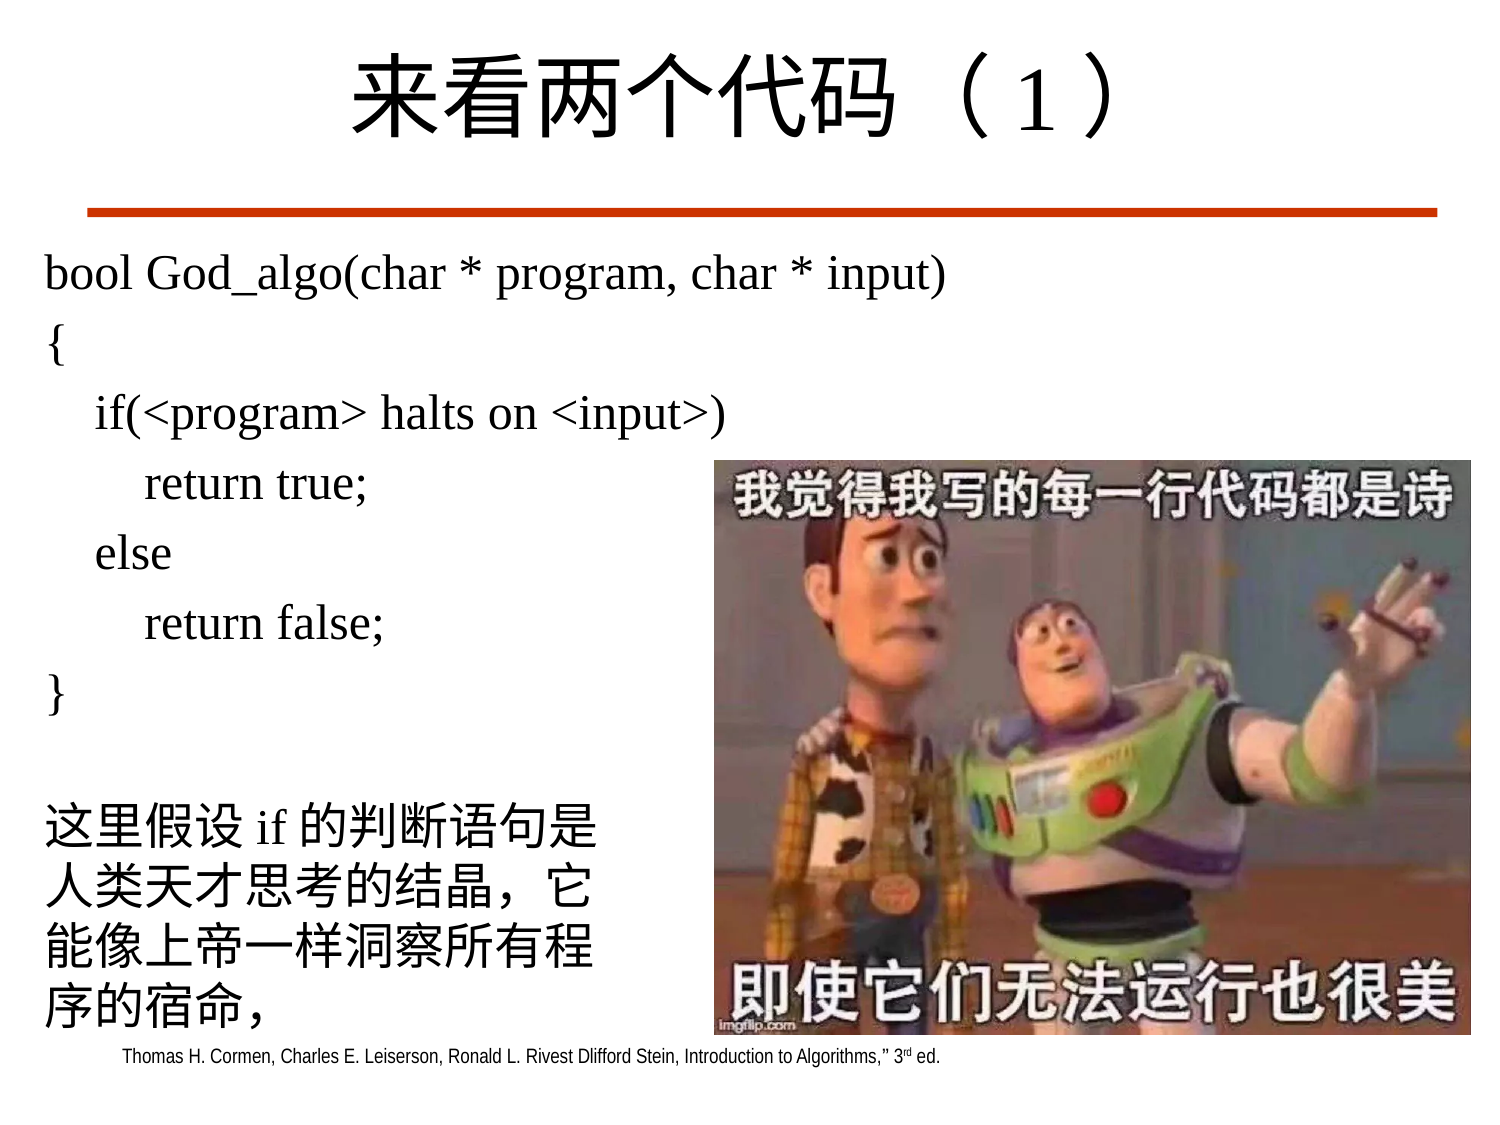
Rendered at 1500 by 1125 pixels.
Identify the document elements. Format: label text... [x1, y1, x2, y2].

text_box 这里假设if的判断语句是人类天才思考的结晶，它能像上帝一样洞察所有程序的宿命， [29, 786, 614, 1042]
picture [714, 460, 1471, 1035]
list bool God_algo(char * program, char * input) { if(<program> halts on <input>) return true; else return false; } [29, 231, 1329, 989]
title 来看两个代码（1） [123, 0, 1399, 188]
